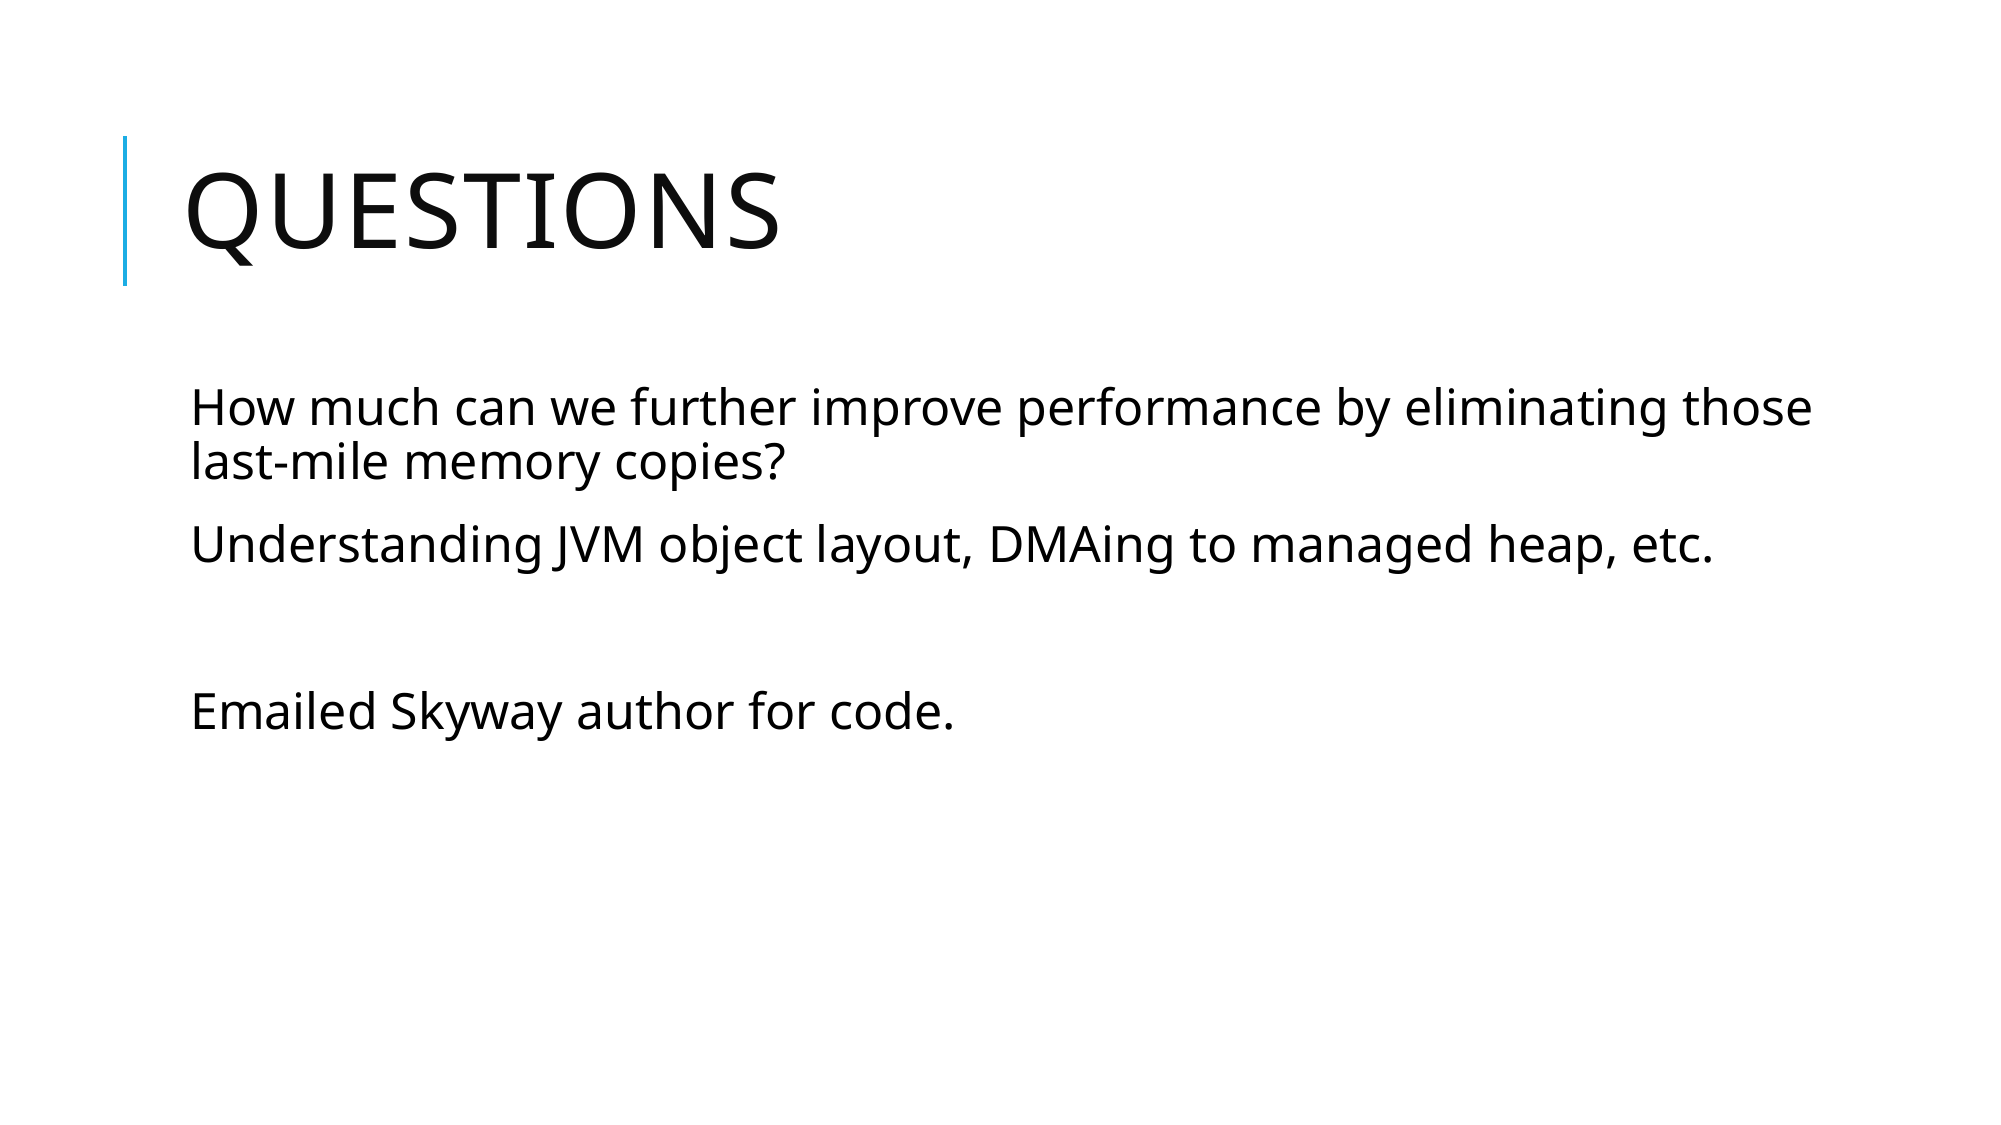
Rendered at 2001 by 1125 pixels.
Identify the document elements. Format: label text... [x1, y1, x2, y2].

title QUESTIONS [168, 96, 1763, 342]
list How much can we further improve performance by eliminating those last-mile memory copies? Understanding JVM object layout, DMAing to managed heap, etc. Emailed Skyway author for code. [168, 375, 1877, 1035]
